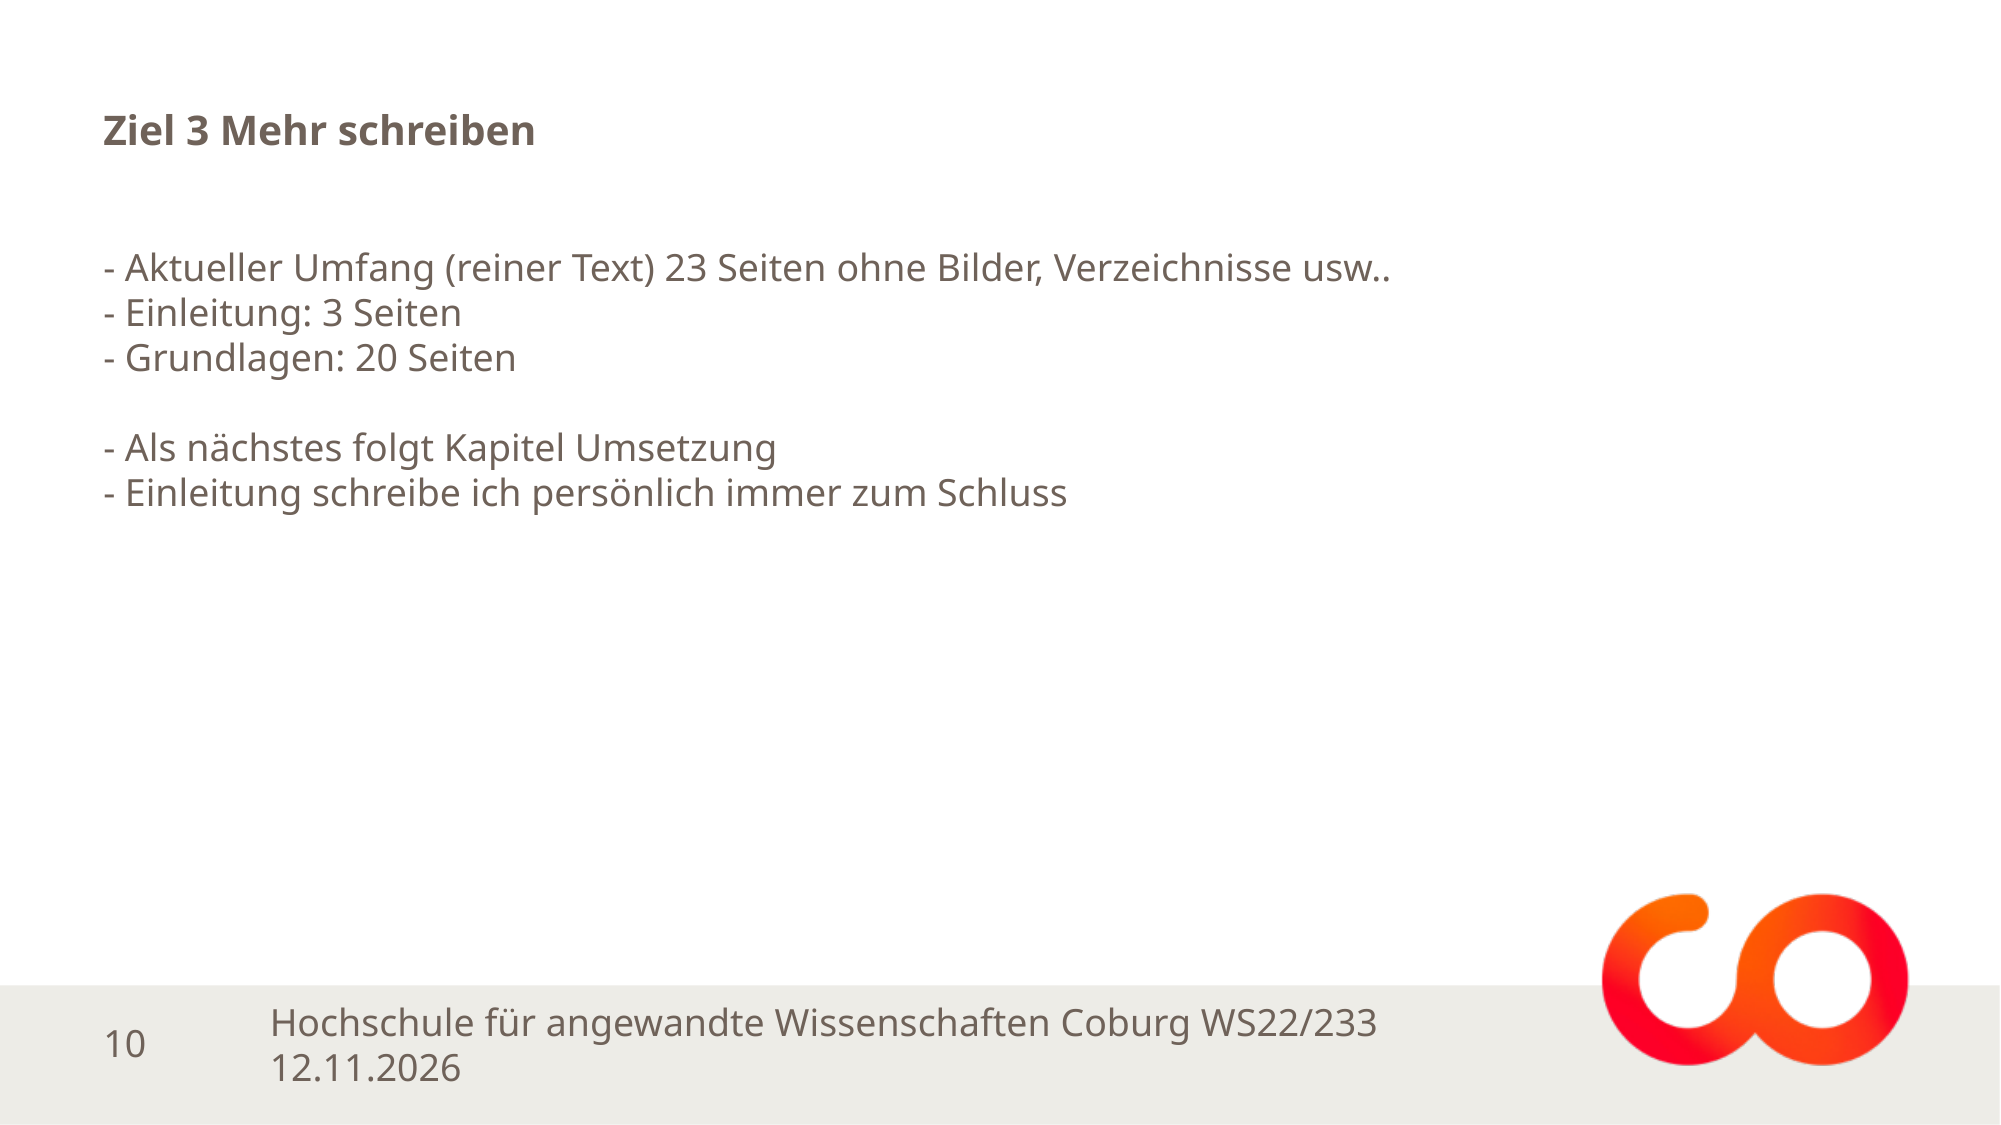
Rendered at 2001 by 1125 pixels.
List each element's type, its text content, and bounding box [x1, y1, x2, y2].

text_box - Aktueller Umfang (reiner Text) 23 Seiten ohne Bilder, Verzeichnisse usw.. - Einleitung: 3 Seiten - Grundlagen: 20 Seiten - Als nächstes folgt Kapitel Umsetzung - Einleitung schreibe ich persönlich immer zum Schluss [88, 236, 1651, 522]
picture [1601, 892, 1911, 1069]
text_box Ziel 3 Mehr schreiben [88, 103, 1919, 162]
text_box Hochschule für angewandte Wissenschaften Coburg WS22/233 19.01.2023 [255, 1028, 1566, 1066]
